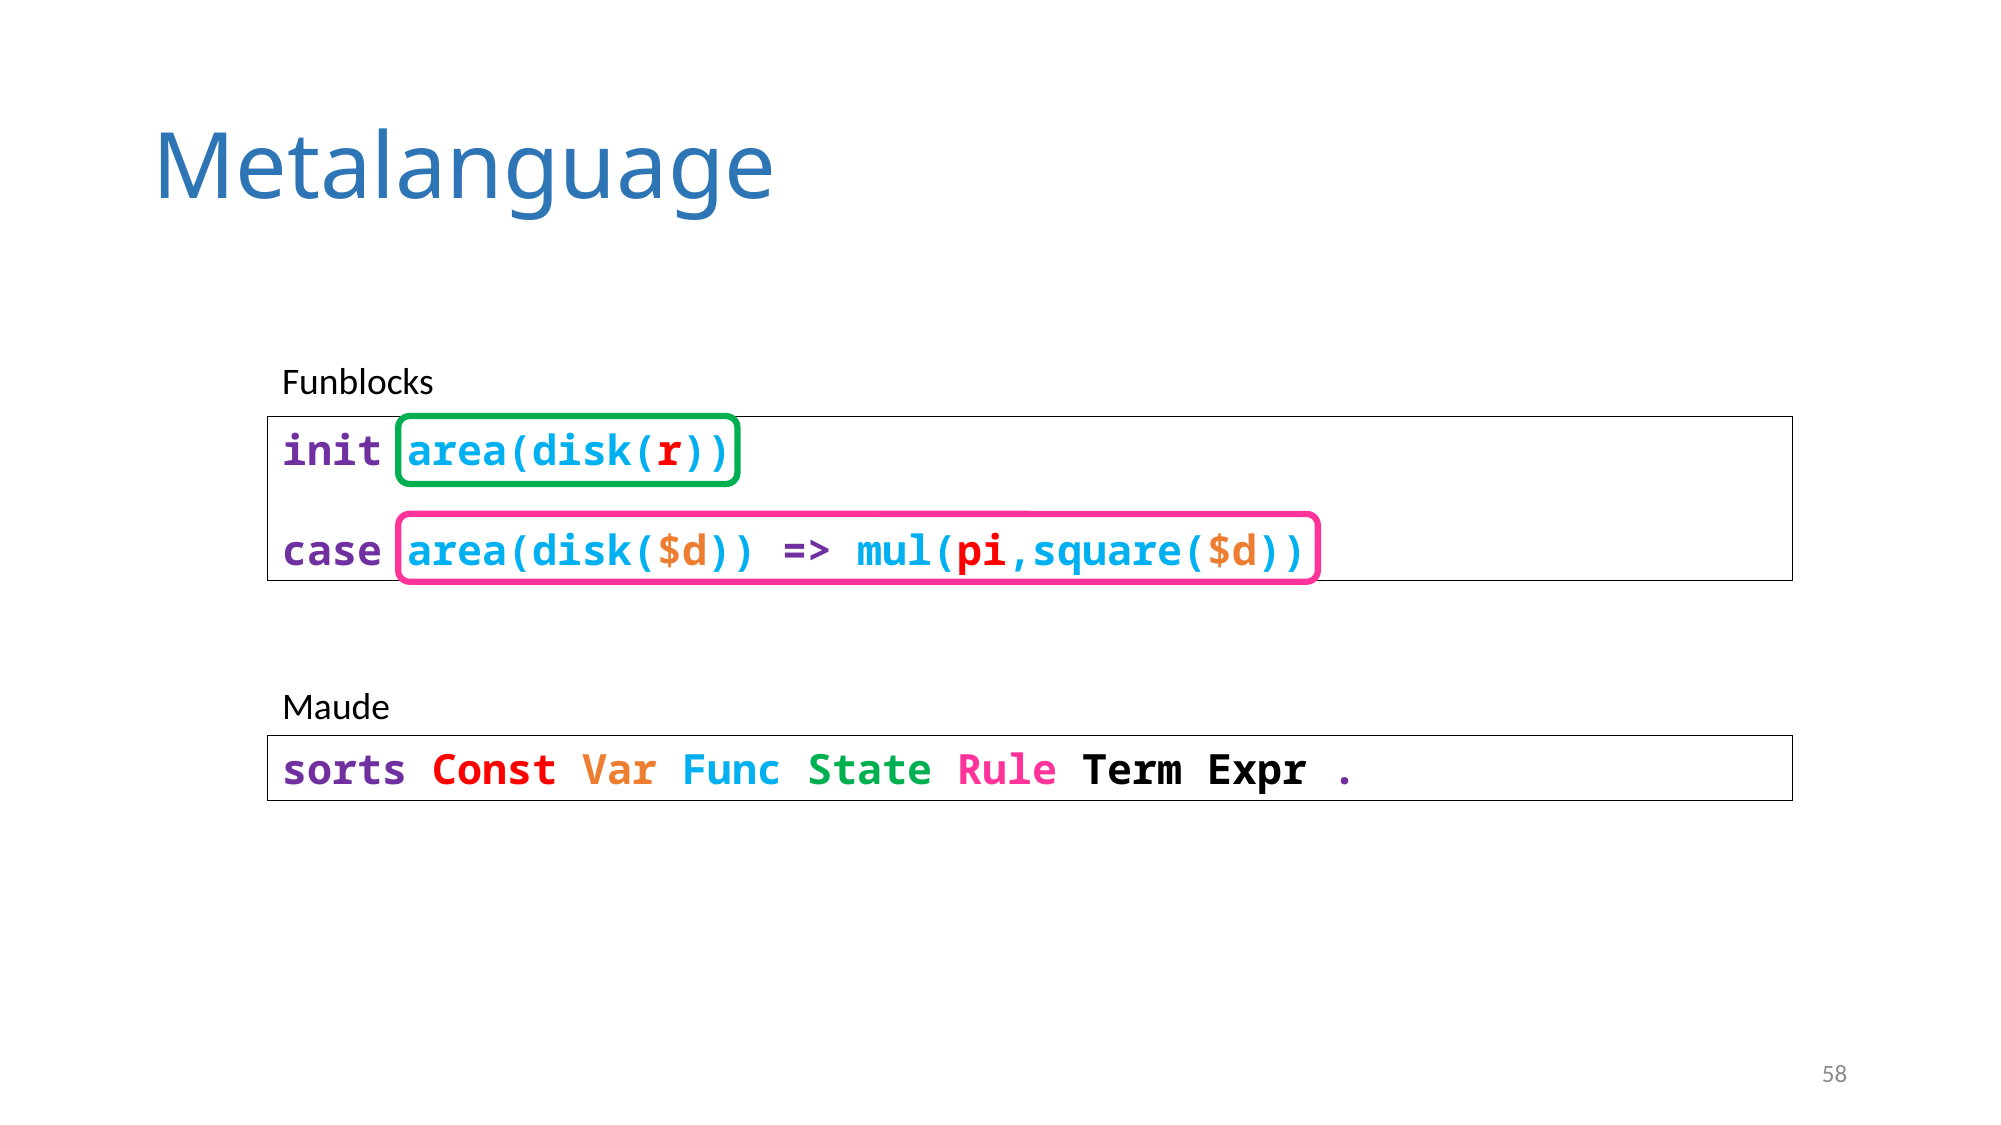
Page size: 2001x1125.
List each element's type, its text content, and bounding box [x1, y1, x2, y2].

text_box Maude [267, 674, 607, 735]
slide_number 58 [1412, 1042, 1863, 1103]
text_box [397, 512, 1319, 583]
text_box init area(disk(r)) case area(disk($d)) => mul(pi,square($d)) [267, 416, 1793, 581]
text_box Funblocks [267, 349, 607, 410]
title Metalanguage [137, 59, 1863, 278]
text_box [397, 415, 739, 485]
text_box sorts Const Var Func State Rule Term Expr . [267, 735, 1793, 801]
